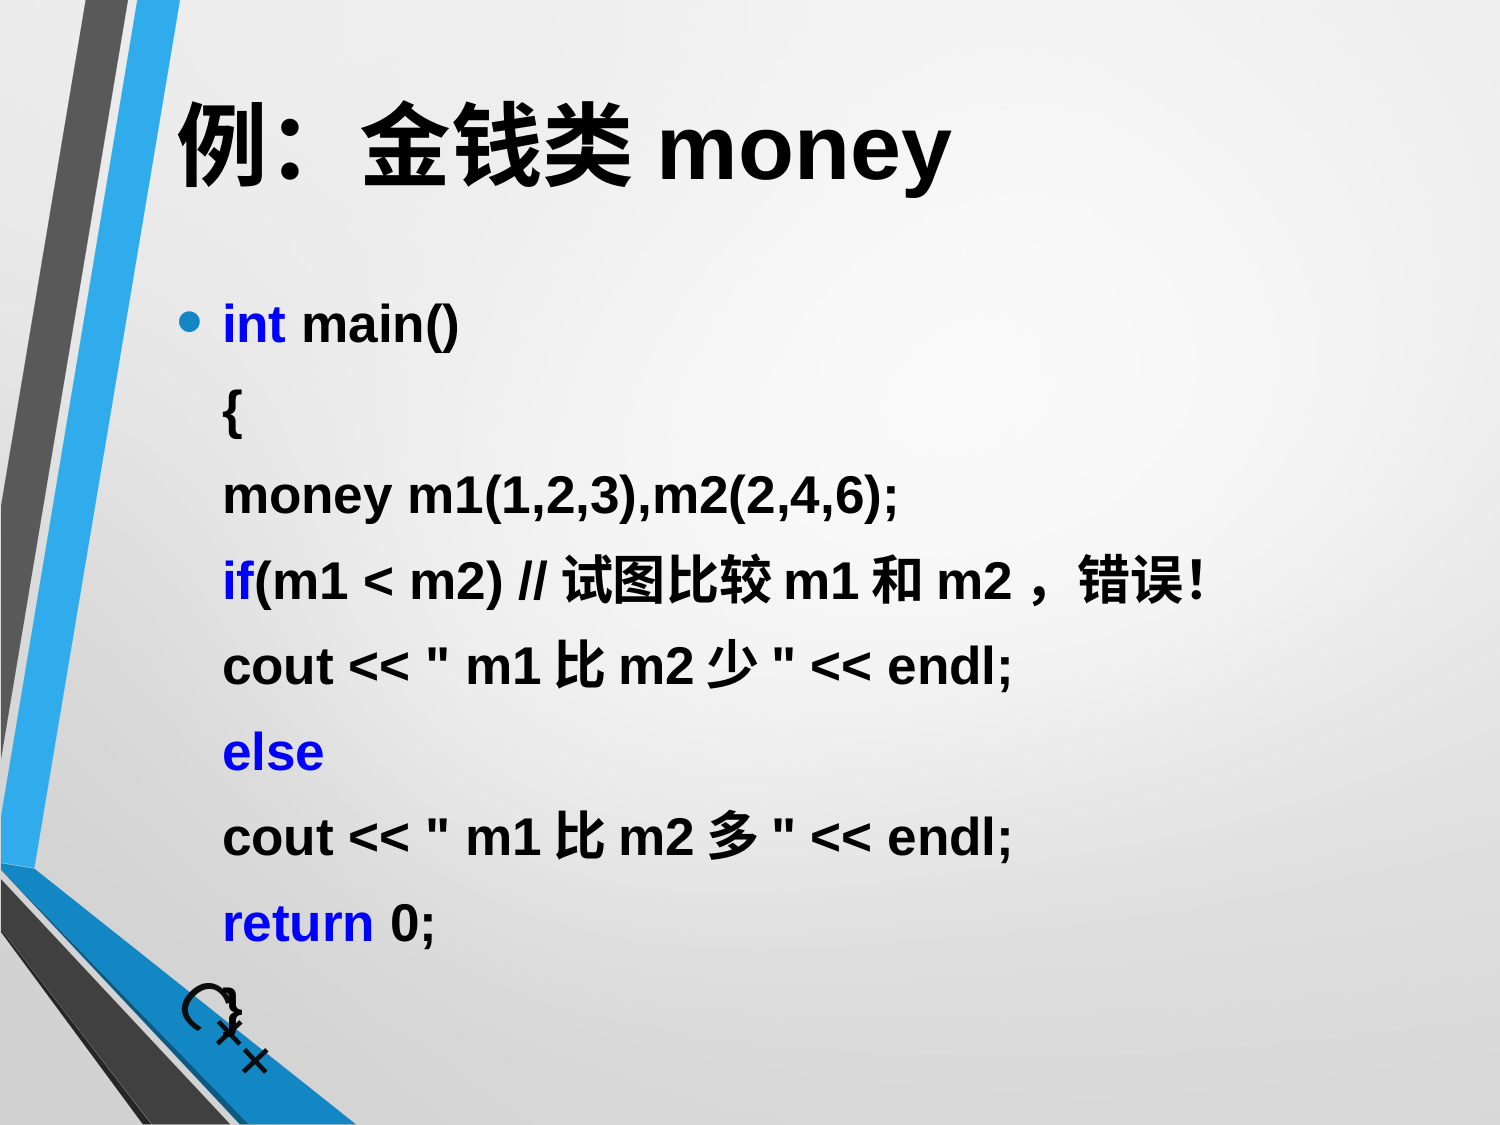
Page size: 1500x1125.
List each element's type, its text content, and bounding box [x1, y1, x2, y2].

title 例：金钱类money [161, 43, 1425, 242]
list int main() { money m1(1,2,3),m2(2,4,6); if(m1 < m2) //试图比较m1和m2，错误！ cout << " m1比m2少" << endl; else cout << " m1比m2多" << endl; return 0; } [161, 275, 1425, 1053]
picture [0, 0, 358, 1125]
